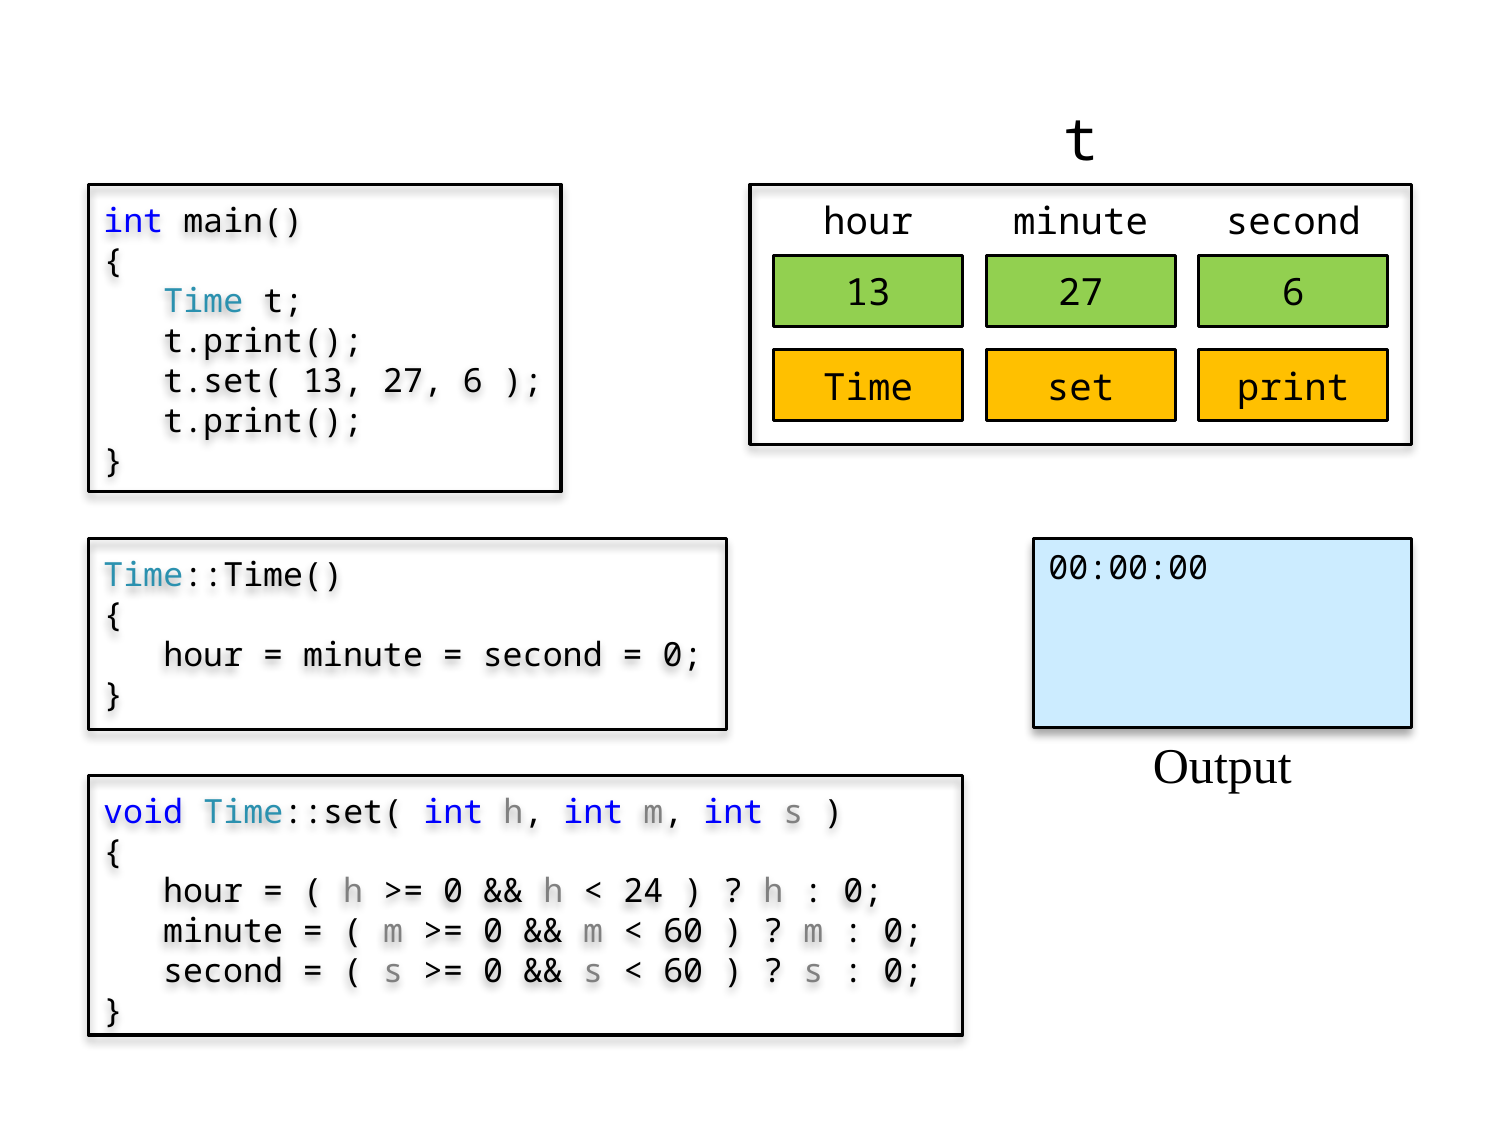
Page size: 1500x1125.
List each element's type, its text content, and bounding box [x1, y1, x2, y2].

text_box 13 [769, 251, 967, 331]
text_box Time::Time() { hour = minute = second = 0; } [88, 538, 727, 730]
text_box int main() { Time t; t.print(); t.set( 13, 27, 6 ); t.print(); } [88, 184, 562, 492]
text_box minute [982, 180, 1180, 253]
text_box print [1194, 345, 1392, 425]
text_box second [1194, 180, 1392, 253]
text_box set [982, 345, 1180, 425]
text_box [749, 184, 1412, 445]
text_box Time [769, 345, 967, 425]
text_box hour [769, 180, 967, 253]
text_box Output [1123, 723, 1321, 803]
text_box 00:00:00 [1033, 538, 1412, 729]
text_box void Time::set( int h, int m, int s ) { hour = ( h >= 0 && h < 24 ) ? h : 0; minute = ( m >= 0 && m < 60 ) ? m : 0; second = ( s >= 0 && s < 60 ) ? s : 0; } [88, 774, 963, 1036]
text_box 27 [982, 251, 1180, 331]
text_box 6 [1194, 251, 1392, 331]
text_box t [1005, 85, 1156, 180]
